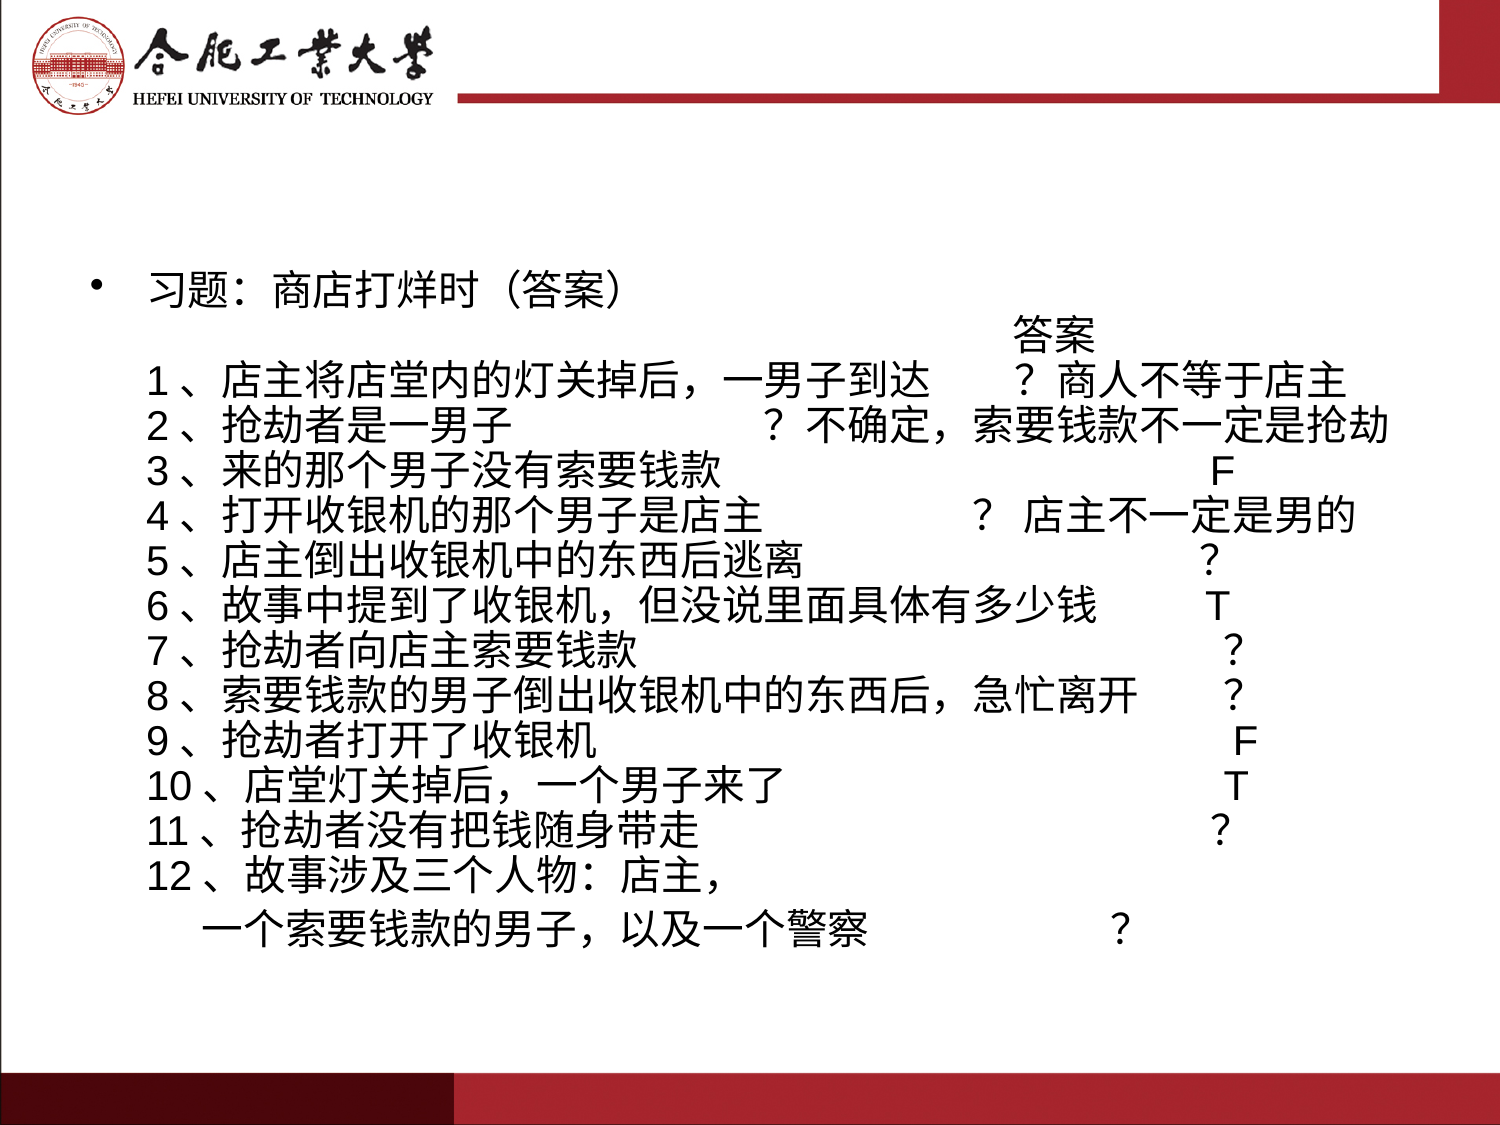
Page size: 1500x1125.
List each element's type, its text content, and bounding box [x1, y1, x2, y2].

list 习题：商店打烊时（答案） 答案 1、店主将店堂内的灯关掉后，一男子到达 ？商人不等于店主 2、抢劫者是一男子 ？不确定，索要钱款不一定是抢劫 3、来的那个男子没有索要钱款 F 4、打开收银机的那个男子是店主 ？ 店主不一定是男的 5、店主倒出收银机中的东西后逃离 ？ 6、故事中提到了收银机，但没说里面具体有多少钱 T 7、抢劫者向店主索要钱款 ？ 8、索要钱款的男子倒出收银机中的东西后，急忙离开 ？ 9、抢劫者打开了收银机 F 10、店堂灯关掉后，一个男子来了 T 11、抢劫者没有把钱随身带走 ？ 12、故事涉及三个人物：店主， 一个索要钱款的男子，以及一个警察 ？ [74, 262, 1426, 1006]
picture [0, 0, 1500, 1125]
